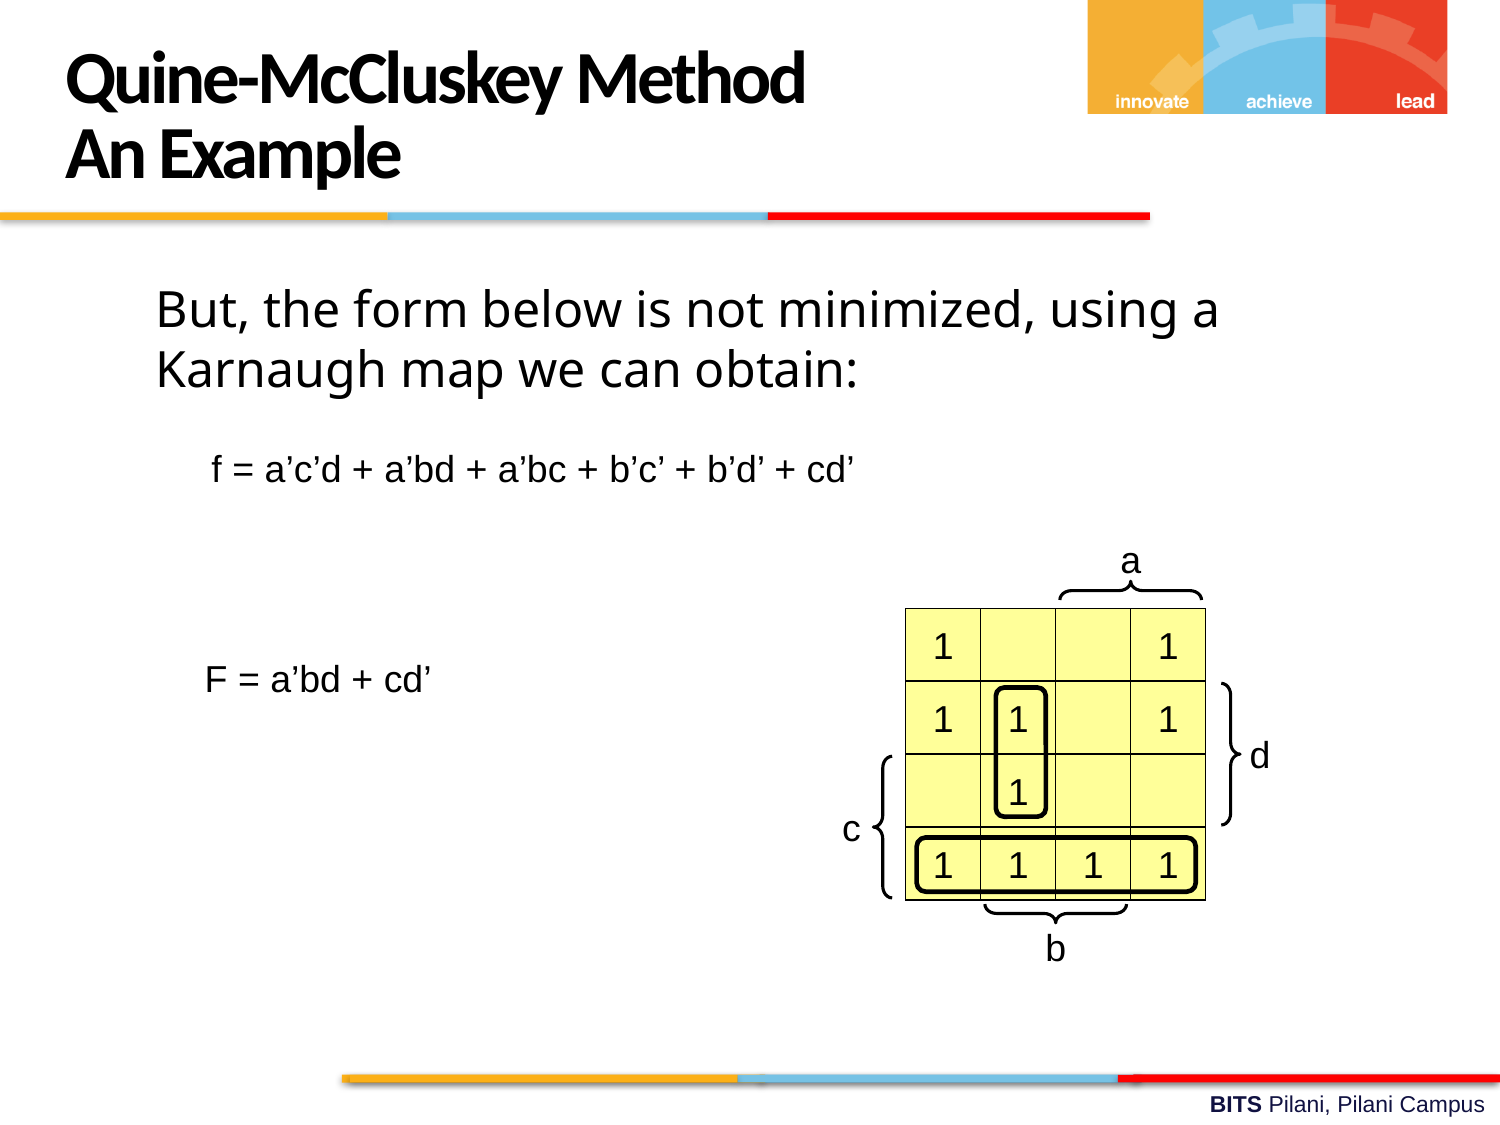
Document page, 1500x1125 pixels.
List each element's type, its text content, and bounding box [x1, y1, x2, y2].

text_box 1 [1131, 681, 1206, 754]
text_box [916, 837, 1196, 892]
text_box 1 [905, 827, 980, 900]
text_box [984, 904, 1127, 916]
text_box 1 [980, 827, 1055, 837]
text_box 1 [1055, 827, 1130, 837]
text_box [1055, 608, 1130, 681]
text_box 1 [980, 755, 1055, 827]
text_box [1055, 681, 1131, 755]
text_box [980, 608, 1055, 681]
text_box [1131, 754, 1206, 827]
list Quine-McCluskey Method An Example [50, 24, 1088, 213]
text_box 1 [905, 681, 980, 754]
text_box 1 [1130, 608, 1206, 681]
text_box [1055, 755, 1131, 827]
text_box [905, 754, 980, 827]
text_box [1059, 581, 1202, 601]
text_box [1221, 683, 1234, 826]
text_box [995, 687, 1046, 817]
picture [1087, 0, 1448, 114]
text_box 1 [980, 681, 1055, 755]
text_box f = a’c’d + a’bd + a’bc + b’c’ + b’d’ + cd’ [196, 437, 870, 497]
text_box d [1234, 724, 1286, 784]
text_box 1 [905, 608, 980, 681]
text_box [873, 756, 893, 898]
text_box a [1103, 528, 1159, 589]
text_box But, the form below is not minimized, using a Karnaugh map we can obtain: [141, 270, 1249, 405]
text_box 1 [1130, 827, 1206, 900]
text_box F = a’bd + cd’ [189, 647, 456, 708]
text_box 1 [1055, 892, 1130, 900]
text_box b [1030, 916, 1081, 977]
text_box 1 [980, 892, 1055, 900]
text_box c [827, 797, 876, 857]
